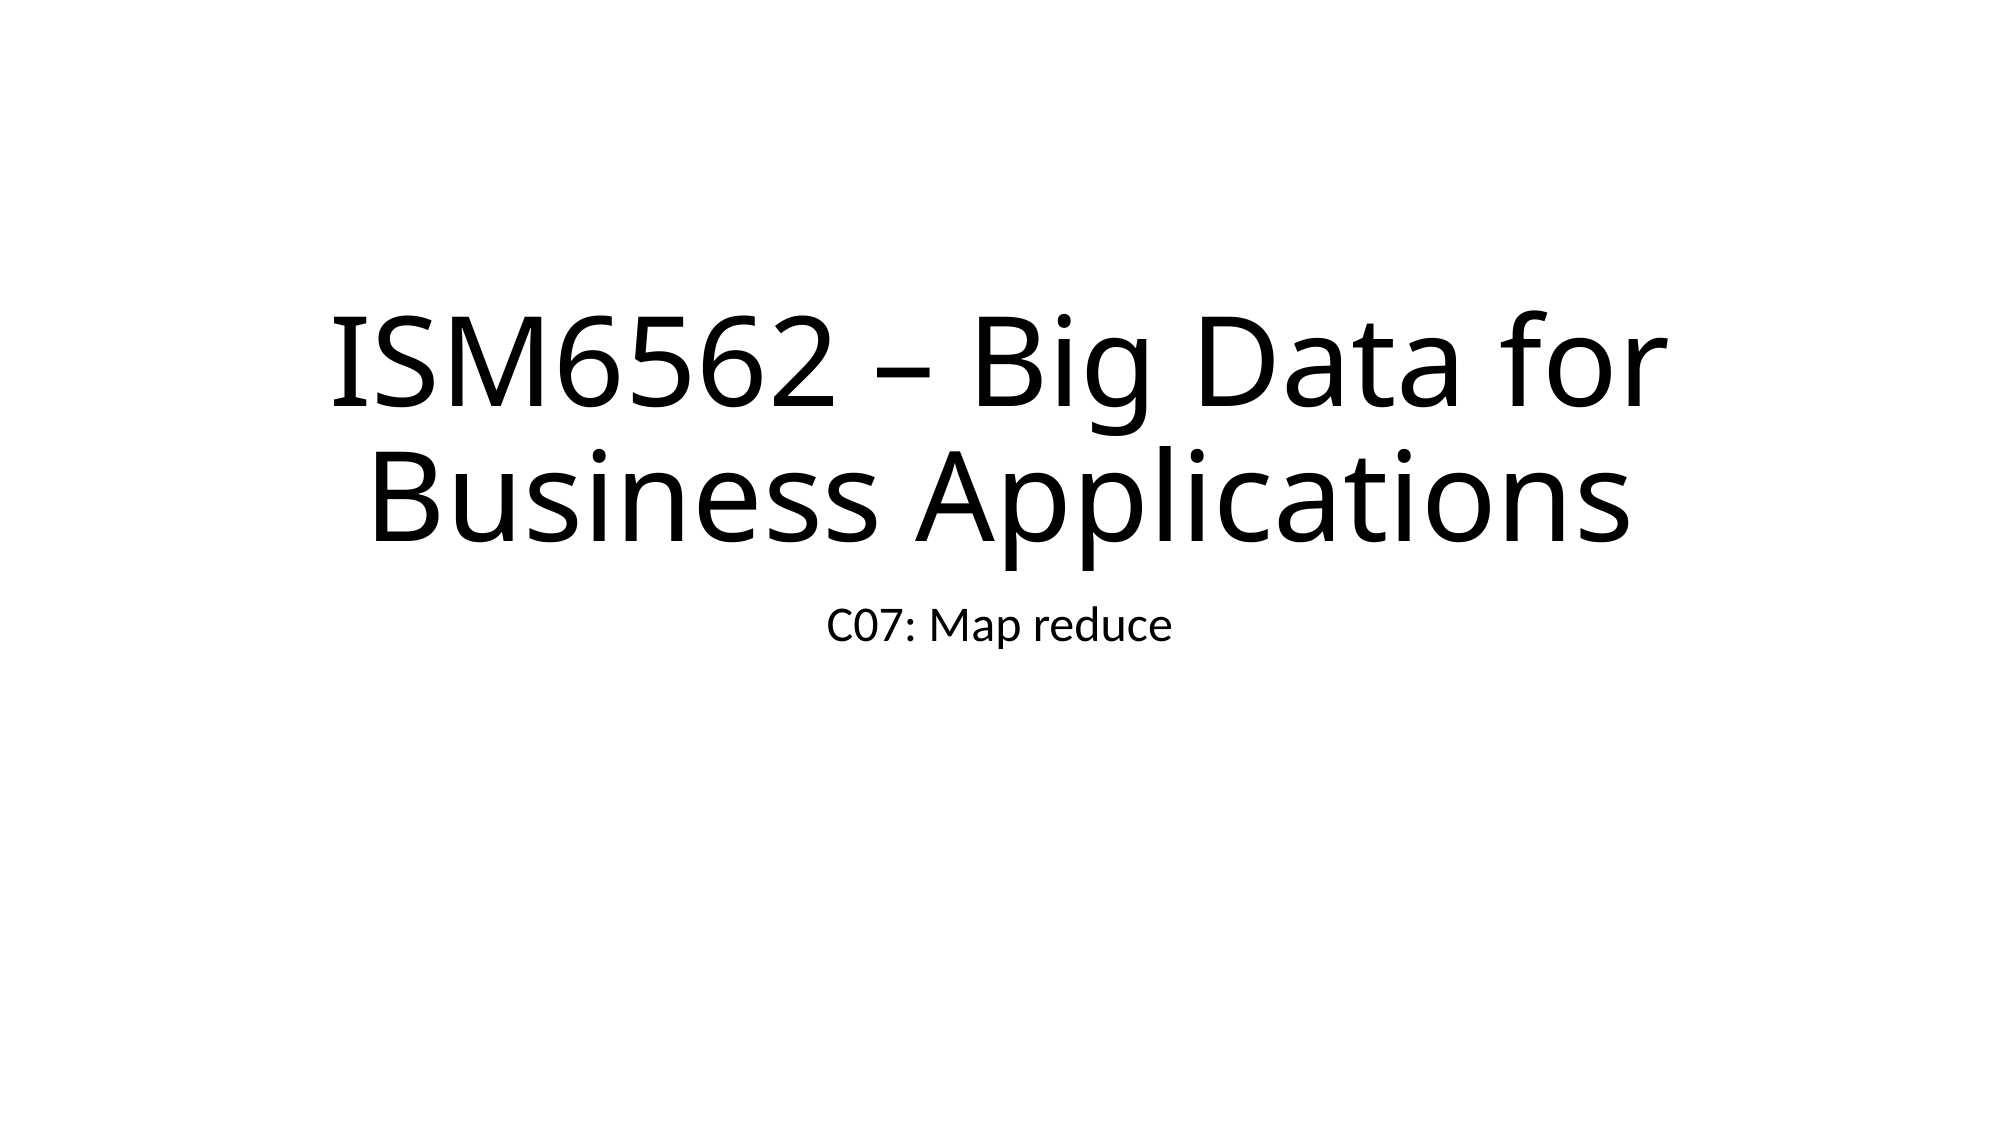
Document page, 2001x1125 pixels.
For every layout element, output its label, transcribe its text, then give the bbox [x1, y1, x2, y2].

title ISM6562 – Big Data for Business Applications [249, 184, 1750, 576]
subtitle C07: Map reduce [249, 590, 1750, 863]
